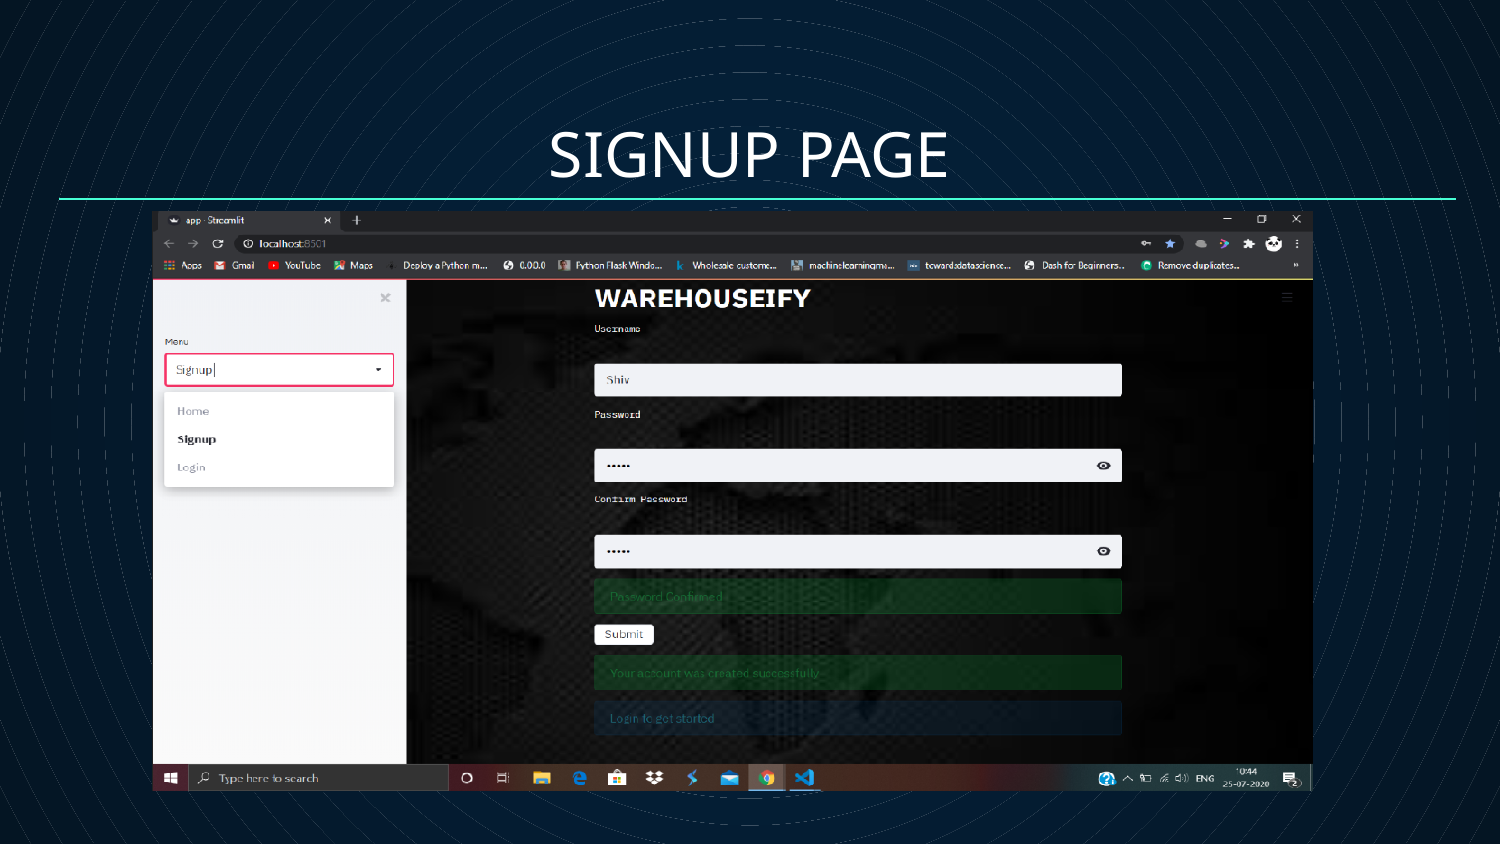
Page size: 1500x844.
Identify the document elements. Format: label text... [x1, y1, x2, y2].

picture [152, 210, 1313, 791]
title SIGNUP PAGE [51, 105, 1449, 206]
